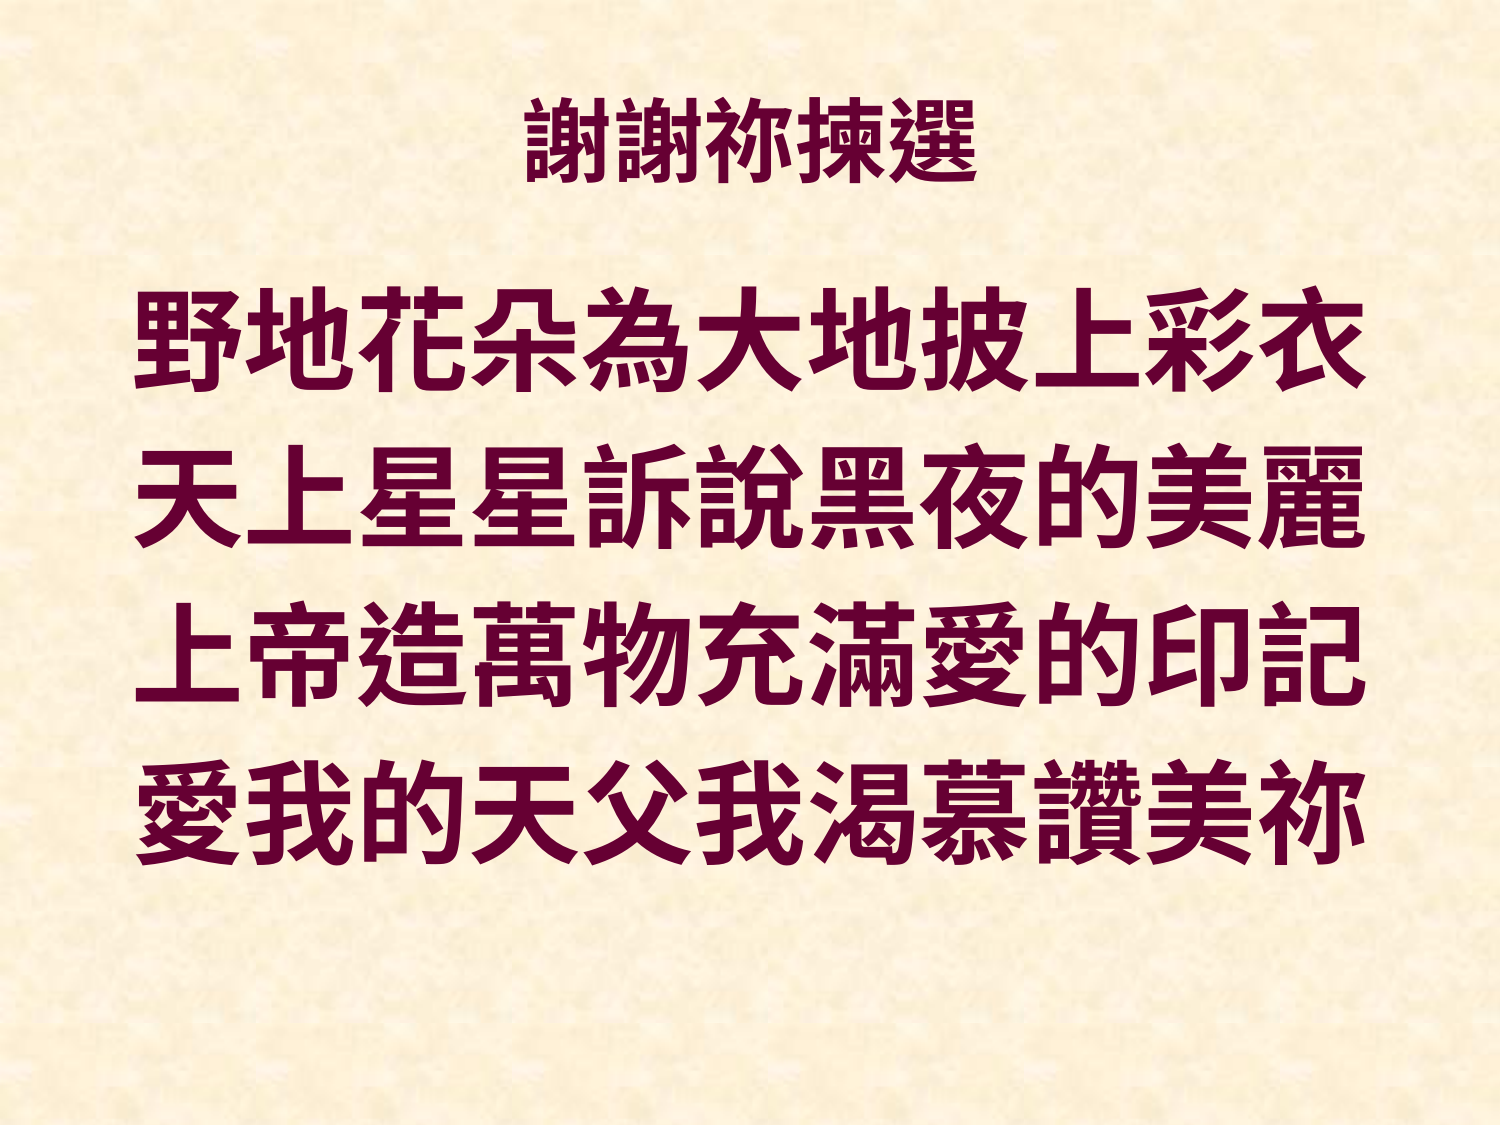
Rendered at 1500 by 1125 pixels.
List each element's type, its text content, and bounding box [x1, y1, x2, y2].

list 野地花朵為大地披上彩衣 天上星星訴說黑夜的美麗 上帝造萬物充滿愛的印記 愛我的天父我渴慕讚美祢 [75, 262, 1425, 1005]
title 謝謝祢揀選 [75, 45, 1425, 233]
picture [0, 0, 1500, 1125]
